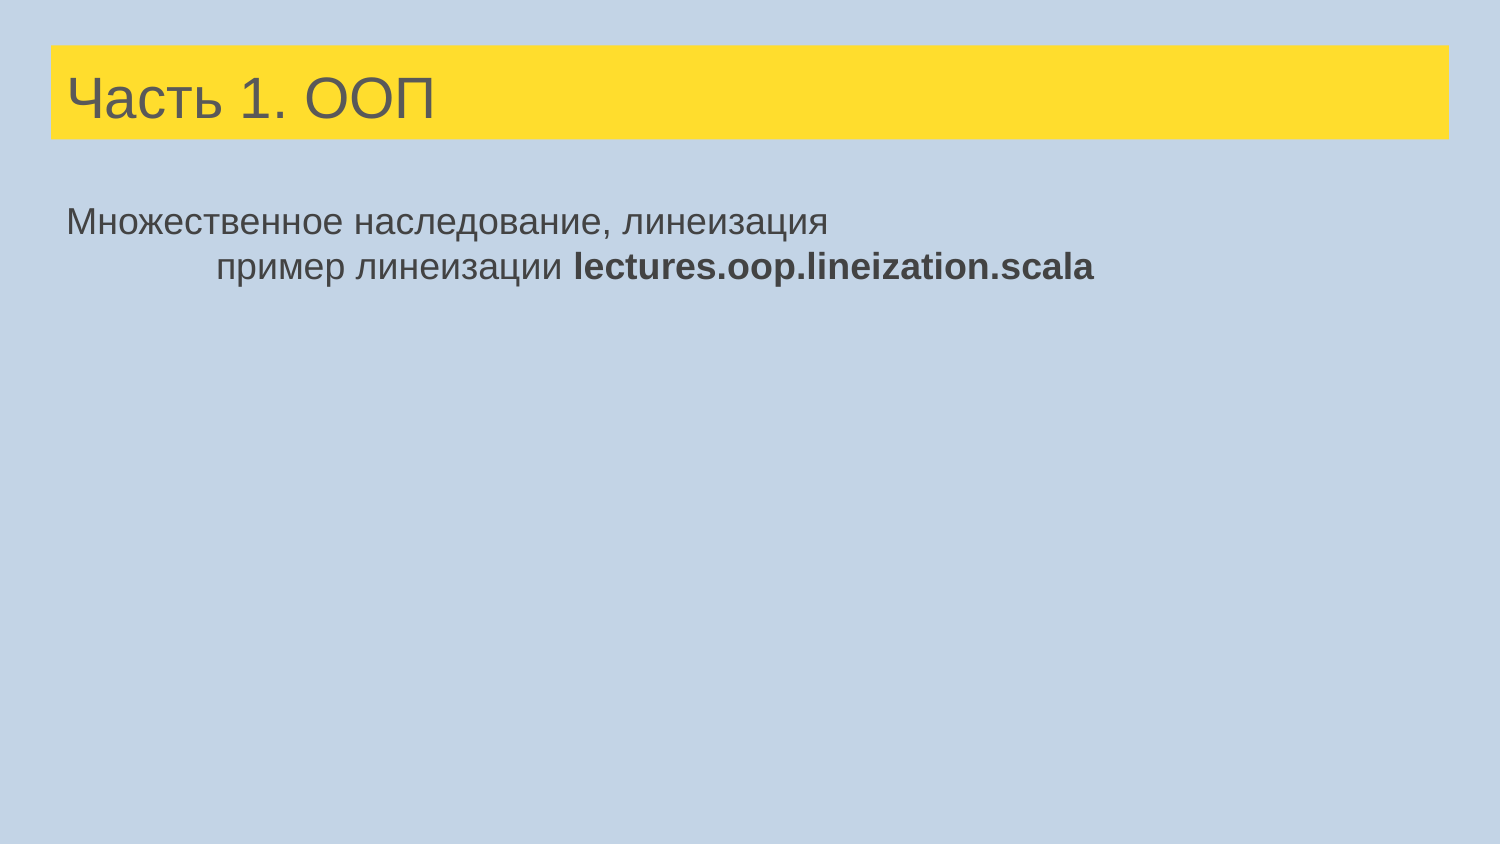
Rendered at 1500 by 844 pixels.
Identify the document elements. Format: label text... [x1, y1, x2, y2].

text_box Множественное наследование, линеизация пример линеизации lectures.oop.lineization.scala [51, 181, 1449, 337]
title Часть 1. ООП [51, 45, 1449, 140]
